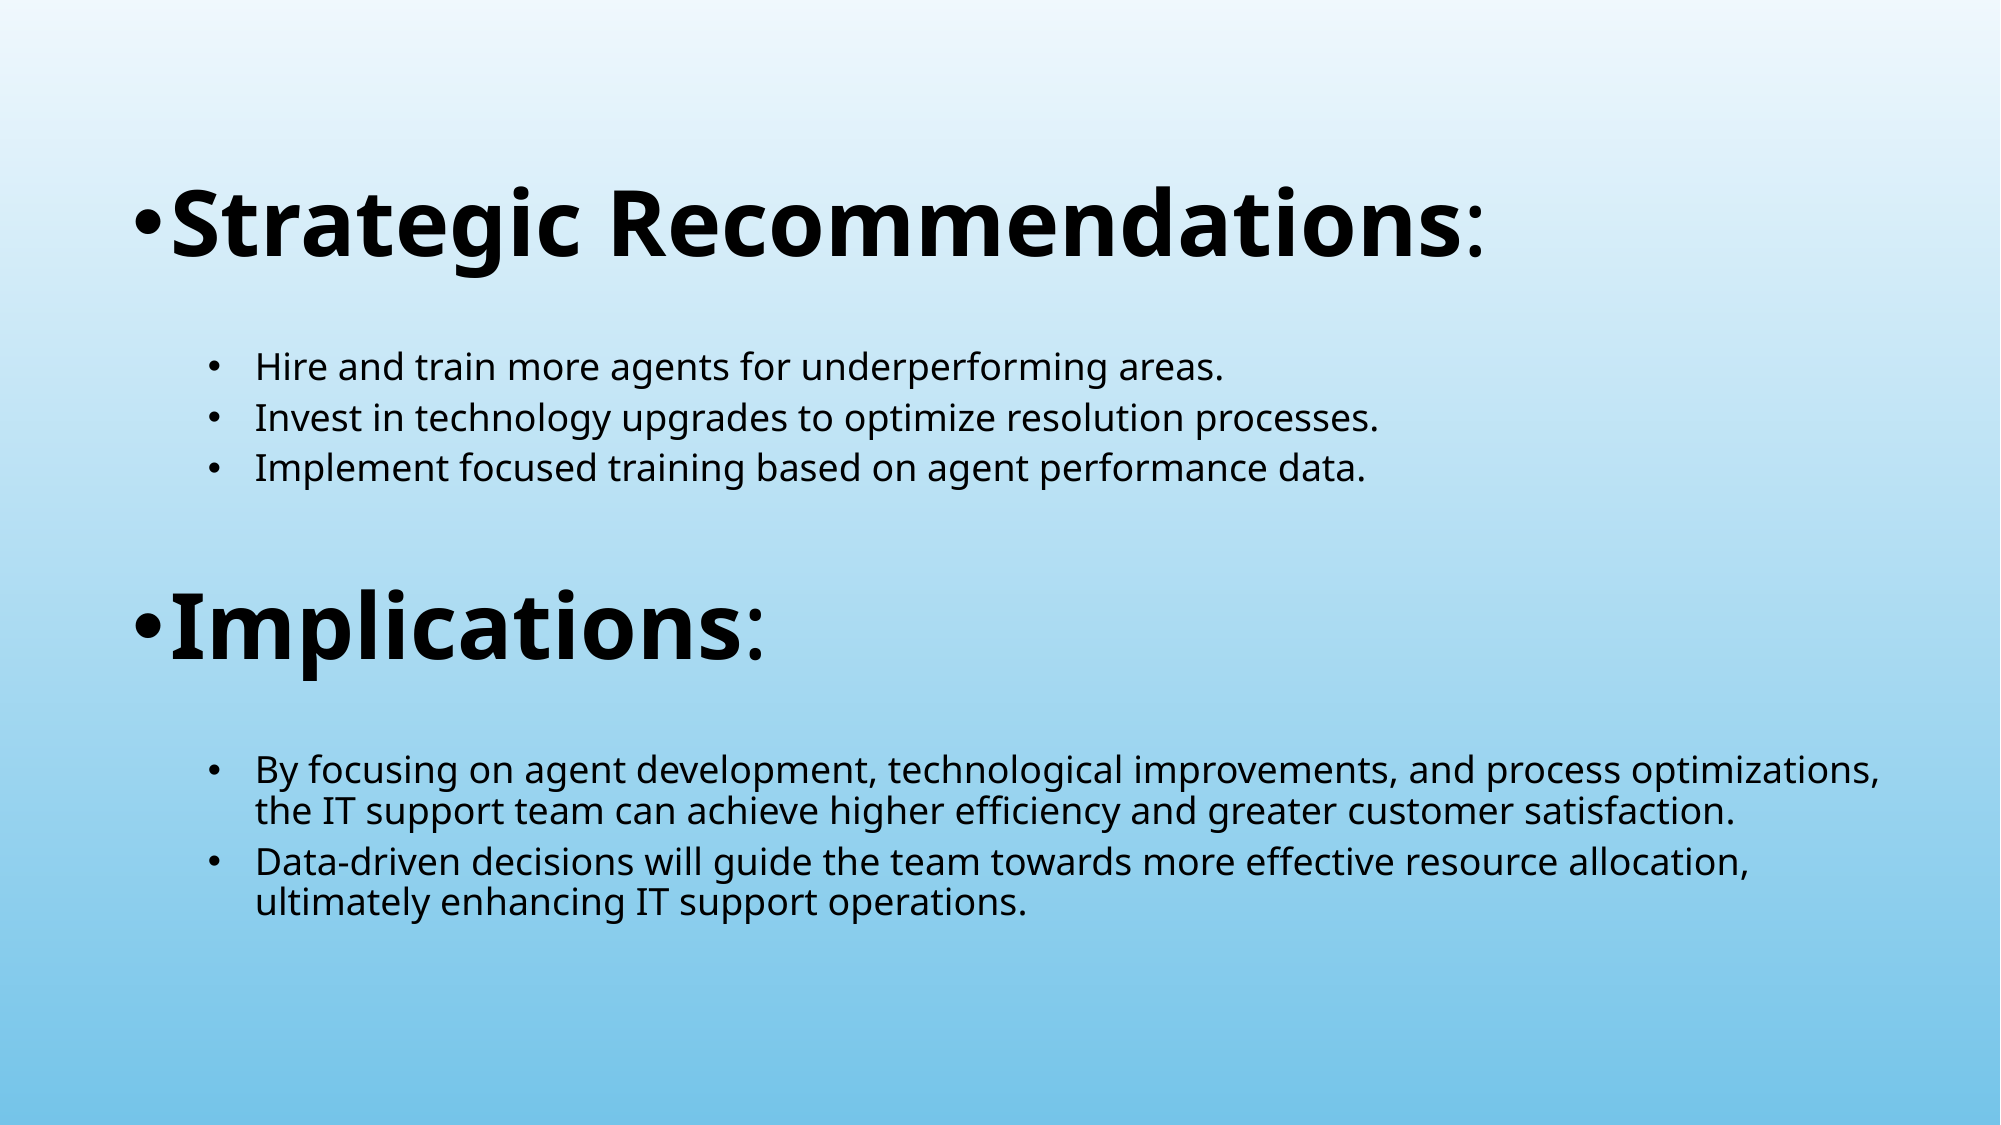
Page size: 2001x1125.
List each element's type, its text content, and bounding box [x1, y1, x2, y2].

list Strategic Recommendations: Hire and train more agents for underperforming areas. Invest in technology upgrades to optimize resolution processes. Implement focused training based on agent performance data. Implications: By focusing on agent development, technological improvements, and process optimizations, the IT support team can achieve higher efficiency and greater customer satisfaction. Data-driven decisions will guide the team towards more effective resource allocation, ultimately enhancing IT support operations. [117, 103, 1924, 995]
